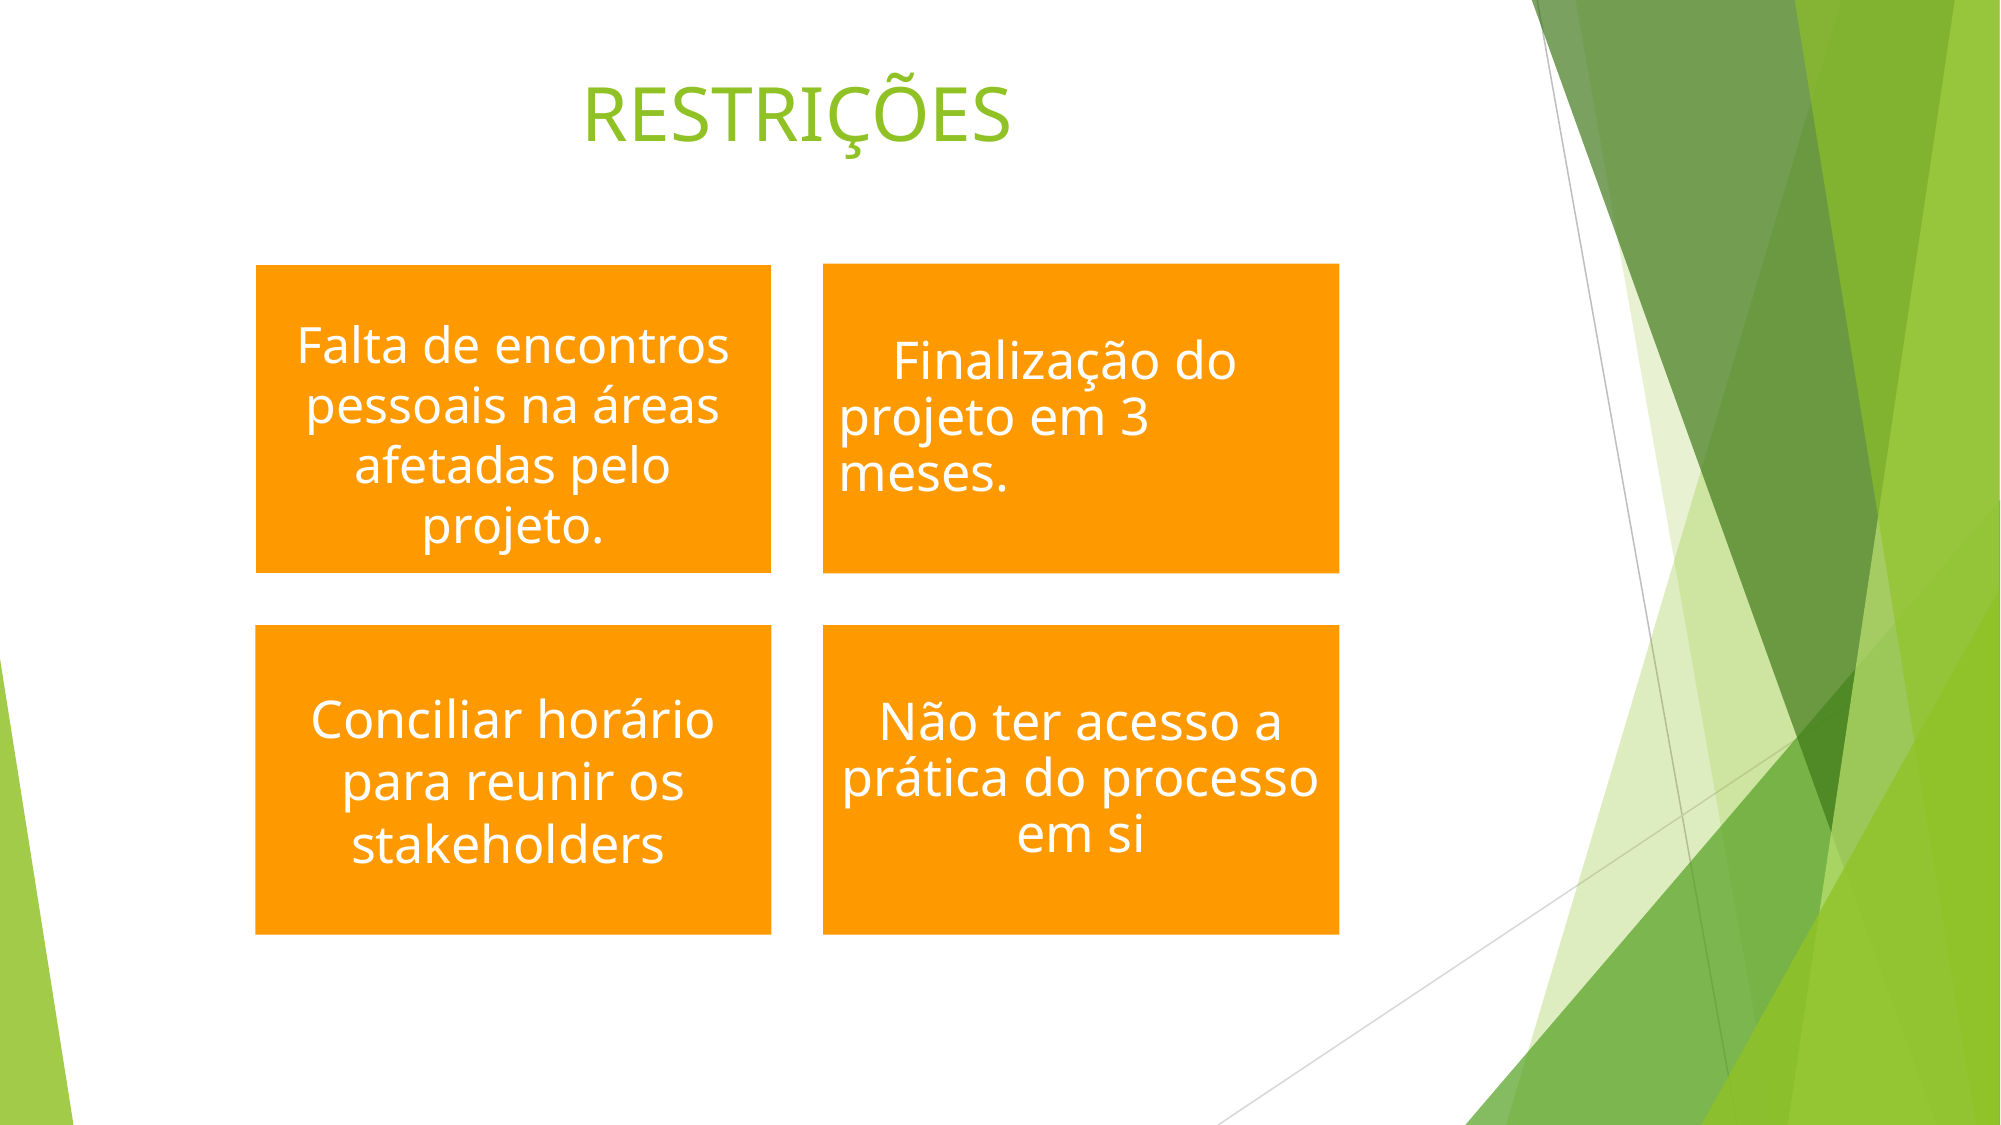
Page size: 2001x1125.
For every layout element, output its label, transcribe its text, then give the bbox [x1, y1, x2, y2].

title RESTRIÇÕES [92, 58, 1503, 276]
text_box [255, 263, 1340, 935]
